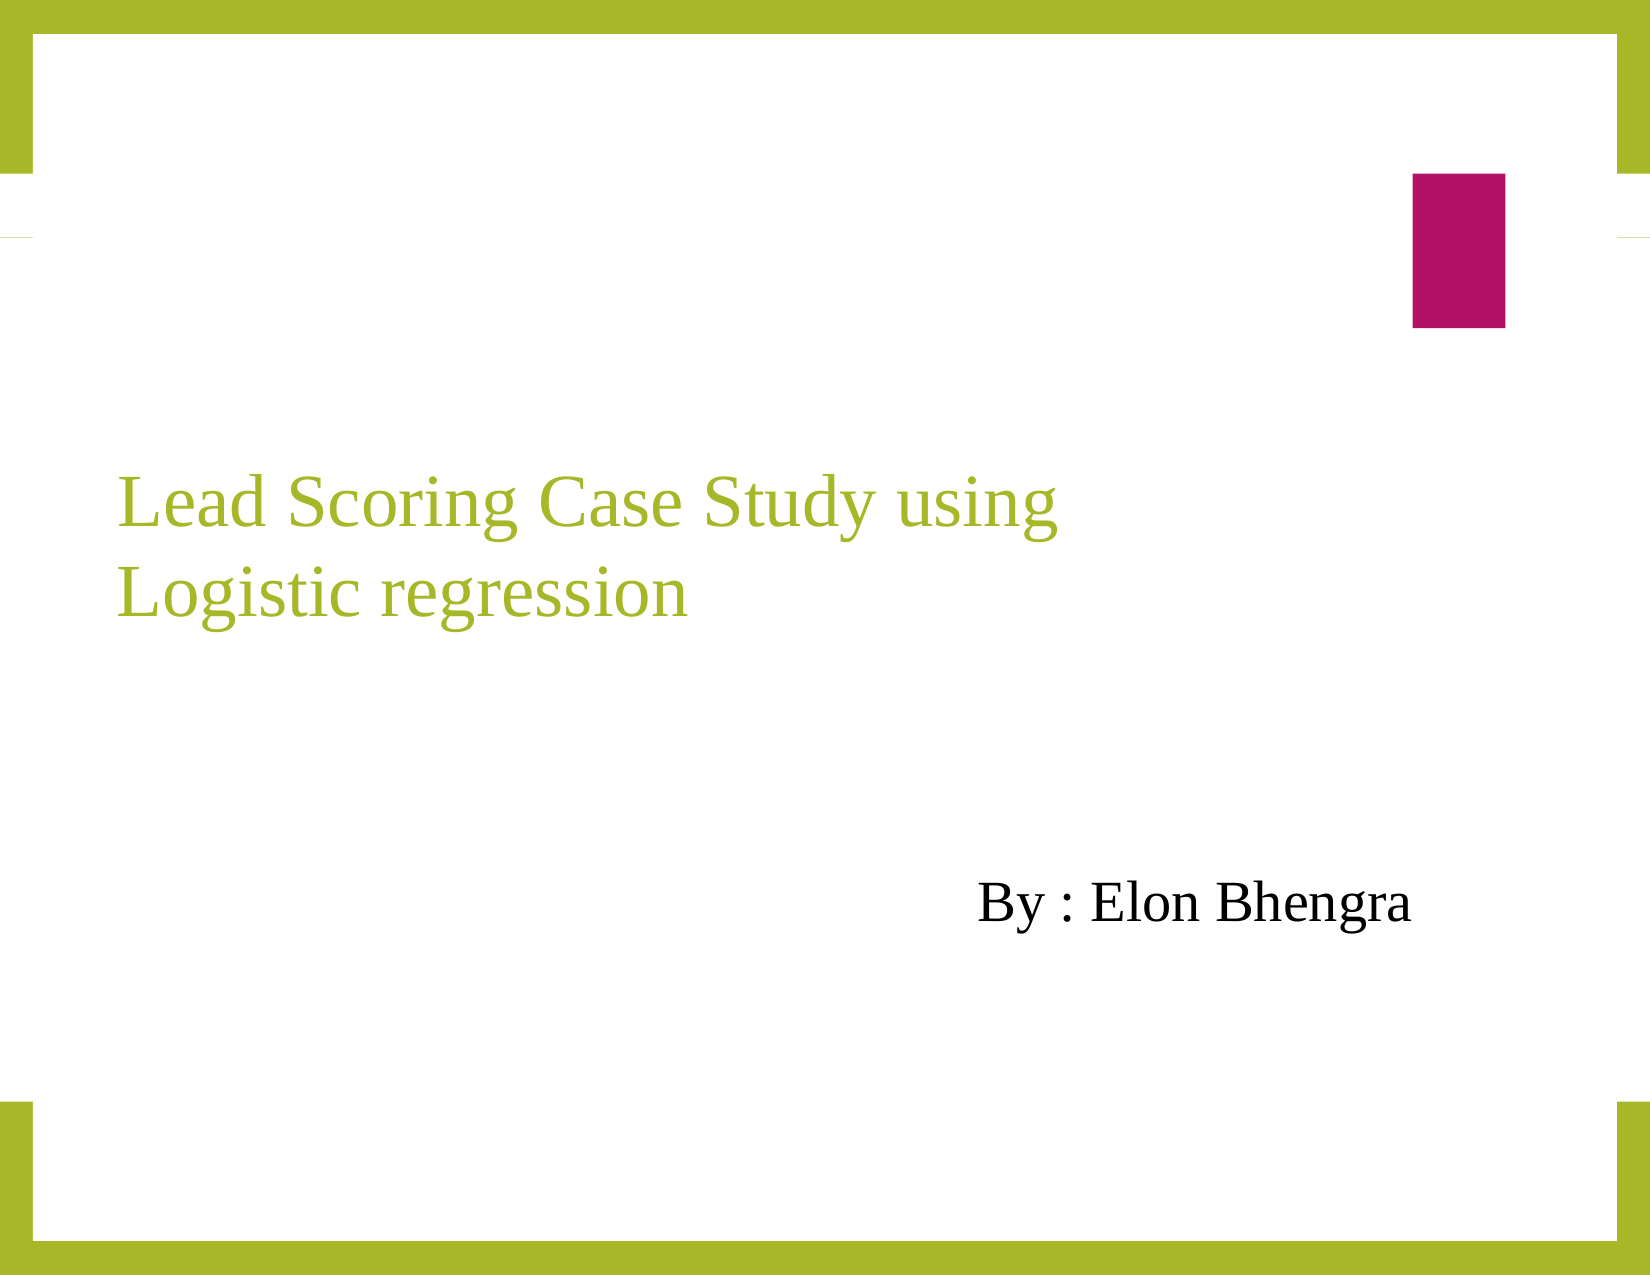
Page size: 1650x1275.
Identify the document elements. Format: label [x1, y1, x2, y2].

text_box [0, 173, 1650, 1102]
